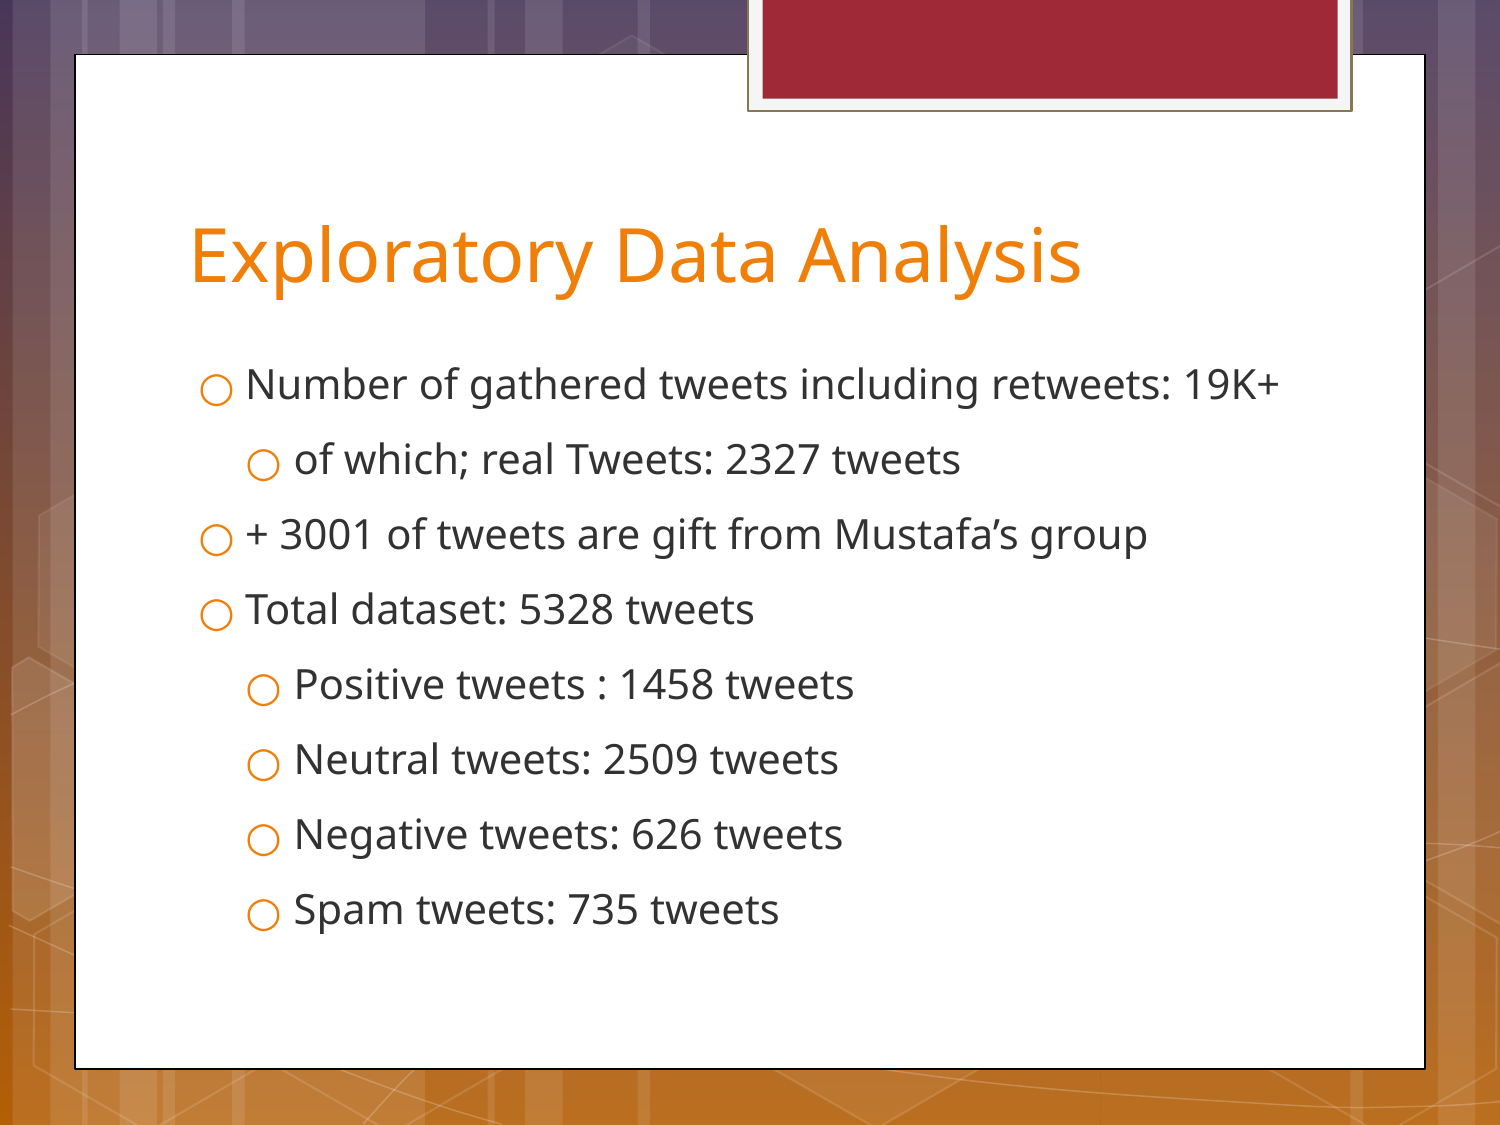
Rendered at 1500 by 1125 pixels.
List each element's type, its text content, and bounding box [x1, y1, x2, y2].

list Number of gathered tweets including retweets: 19K+ of which; real Tweets: 2327 tweets + 3001 of tweets are gift from Mustafa’s group Total dataset: 5328 tweets Positive tweets : 1458 tweets Neutral tweets: 2509 tweets Negative tweets: 626 tweets Spam tweets: 735 tweets [173, 325, 1327, 901]
title Exploratory Data Analysis [173, 117, 1327, 306]
